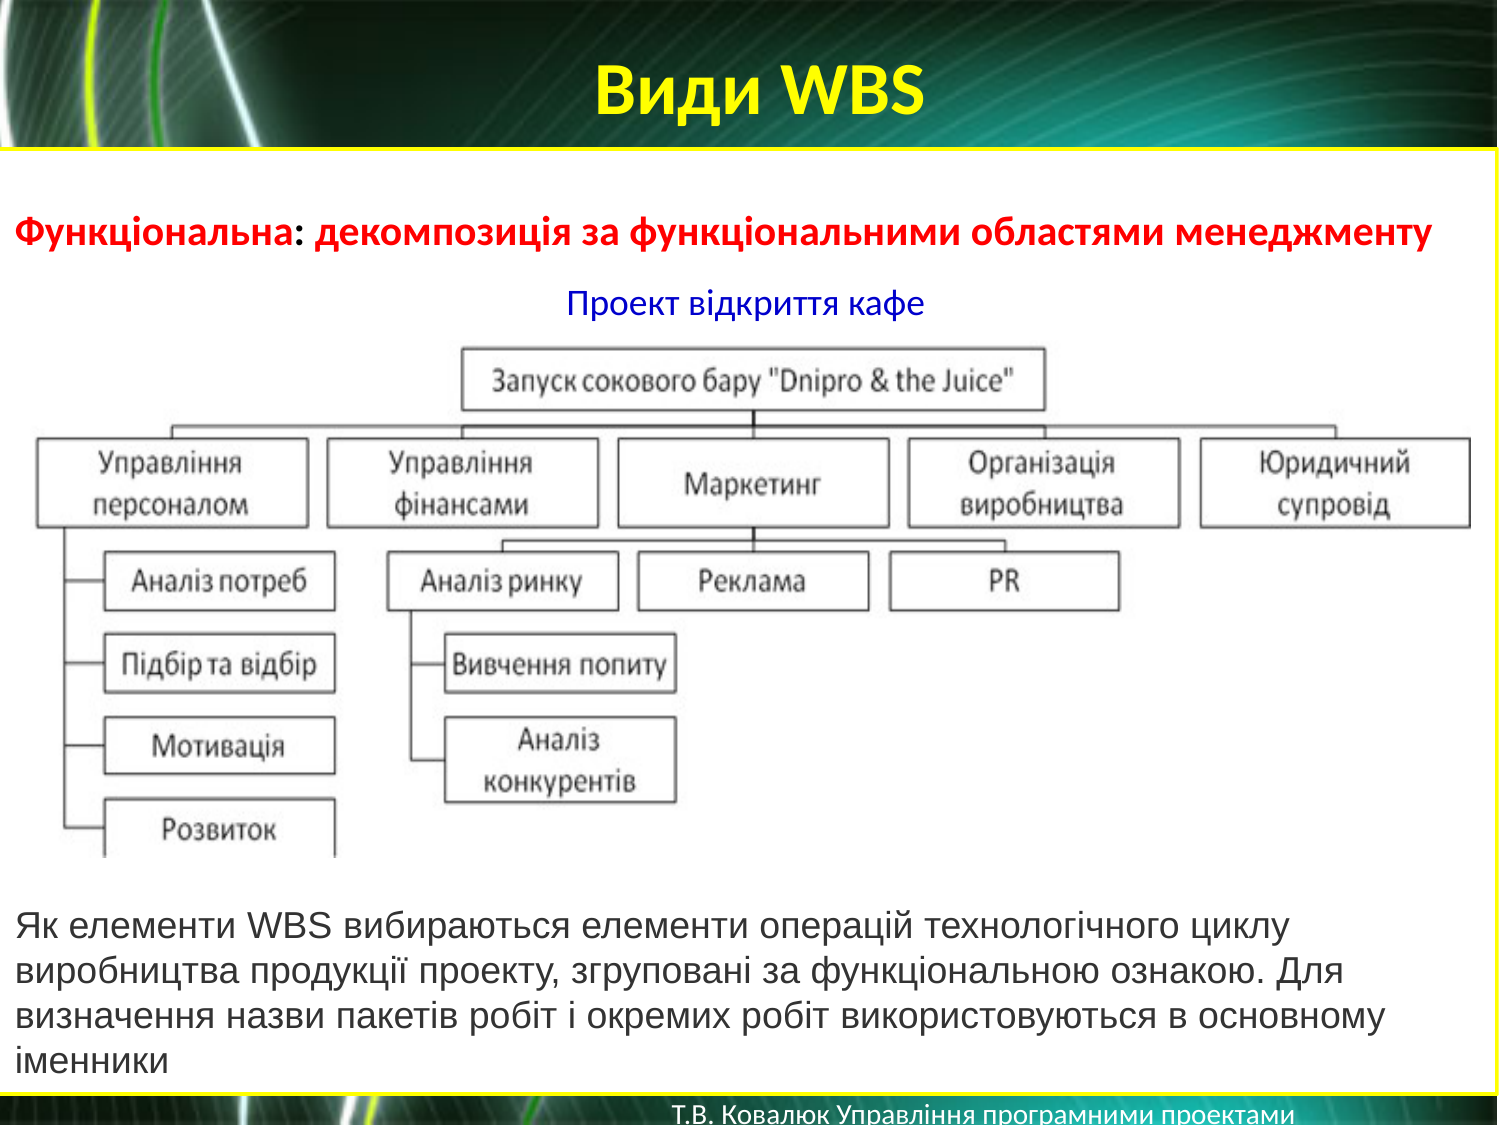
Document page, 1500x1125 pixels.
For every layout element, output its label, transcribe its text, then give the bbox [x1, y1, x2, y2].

text_box Види WBS [579, 32, 941, 138]
picture [30, 340, 1471, 859]
text_box Проект відкриття кафе [551, 271, 941, 331]
picture [871, 1112, 878, 1122]
text_box Функціональна: декомпозиція за функціональними областями менеджменту [0, 196, 1500, 262]
text_box Як елементи WBS вибираються елементи операцій технологічного циклу виробництва продукції проекту, згруповані за функціональною ознакою. Для визначення назви пакетів робіт і окремих робіт використовуються в основному іменники [0, 893, 1453, 1088]
picture [0, 0, 1497, 147]
picture [1181, 1112, 1188, 1122]
picture [1002, 1112, 1009, 1122]
picture [0, 1096, 1497, 1125]
picture [1043, 1112, 1050, 1122]
